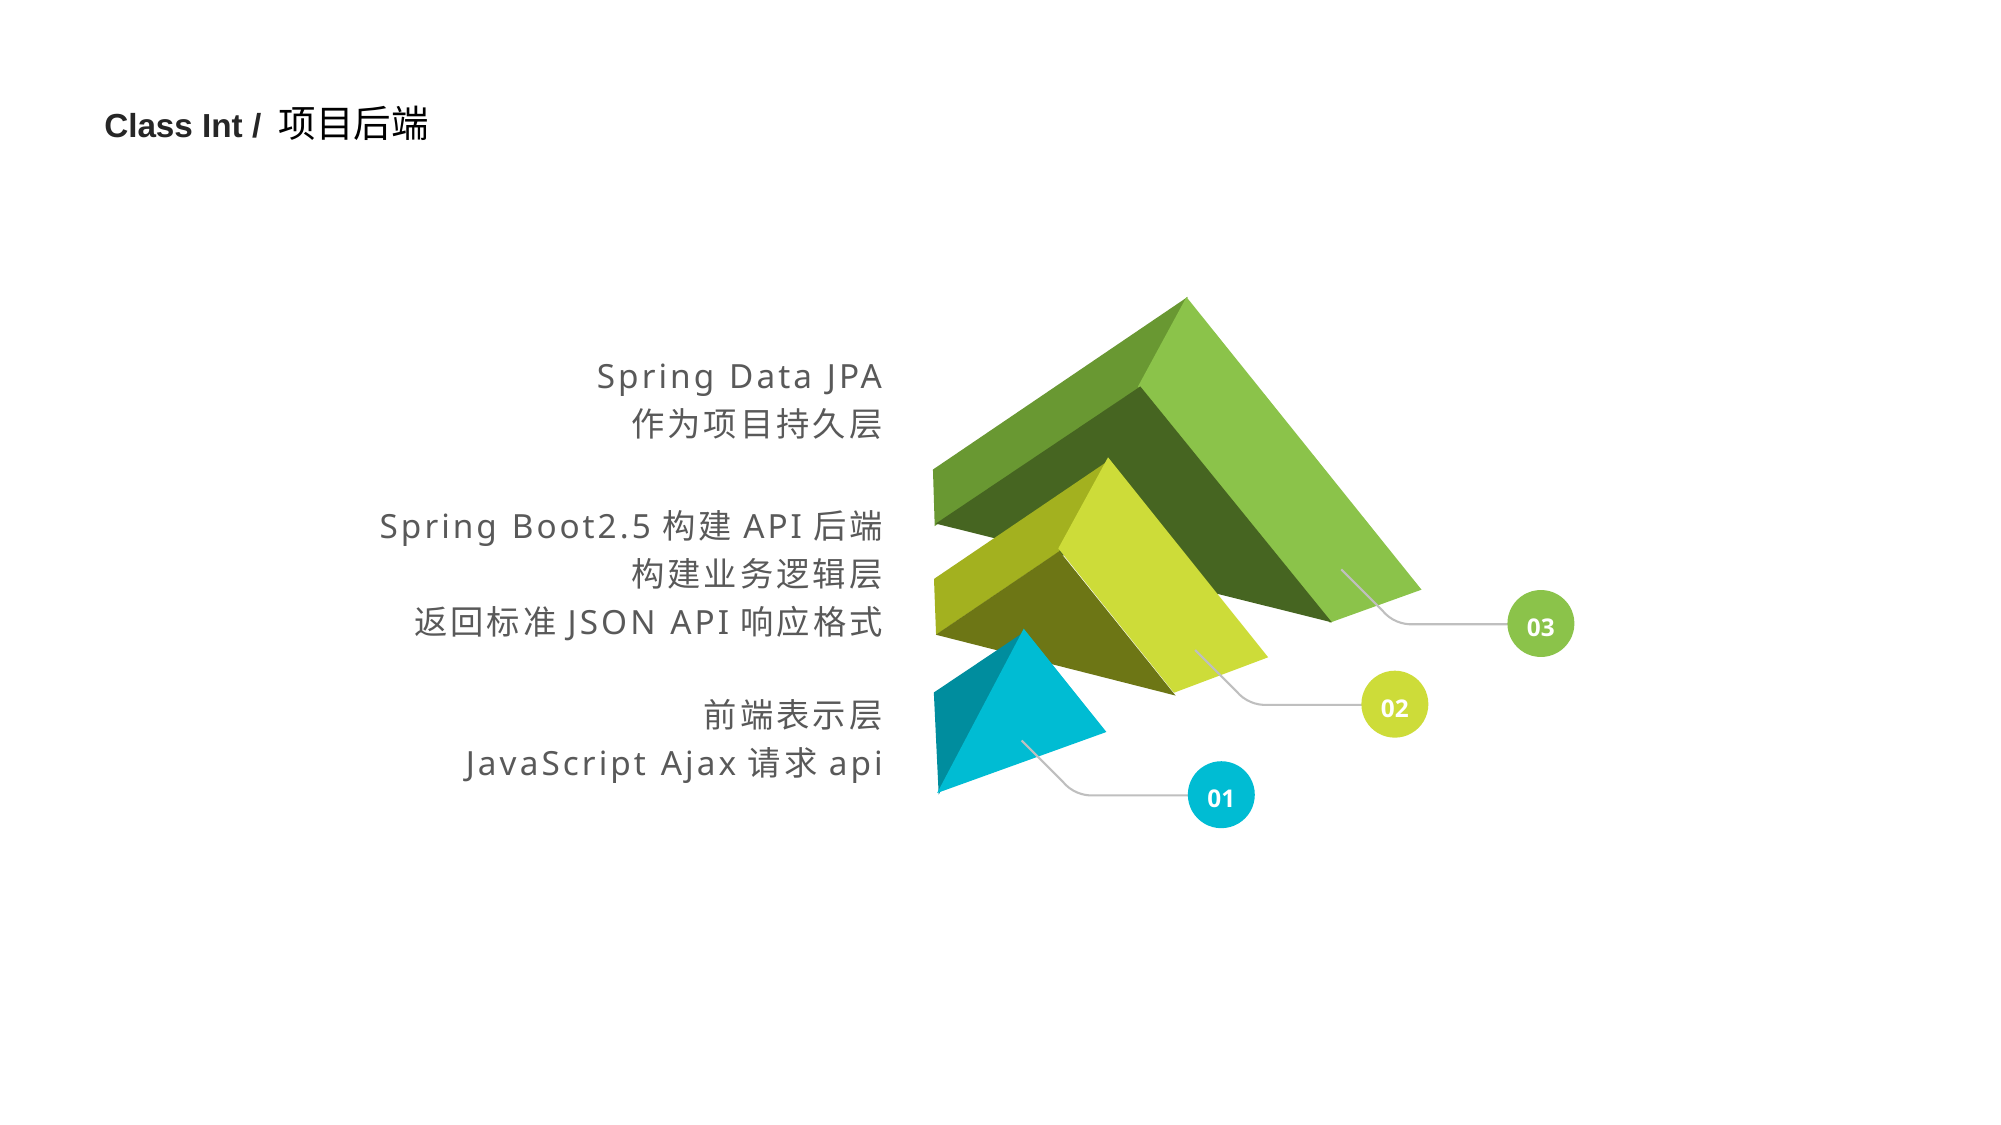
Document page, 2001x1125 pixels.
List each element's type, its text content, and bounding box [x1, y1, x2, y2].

text_box [1021, 740, 1187, 796]
text_box 03 [1513, 602, 1569, 645]
text_box [1058, 457, 1269, 693]
text_box [1341, 569, 1507, 625]
text_box [934, 463, 1104, 633]
text_box 01 [1193, 773, 1250, 816]
text_box [1137, 297, 1422, 622]
text_box 02 [1367, 683, 1423, 726]
text_box [1515, 645, 1567, 657]
text_box Spring Boot2.5构建API后端 构建业务逻辑层 返回标准JSON API响应格式 [152, 541, 898, 645]
text_box [1361, 685, 1367, 723]
text_box [1195, 650, 1361, 705]
text_box [935, 386, 1332, 623]
text_box [1369, 726, 1421, 738]
text_box [932, 298, 1185, 527]
text_box [1423, 686, 1429, 723]
text_box 前端表示层 JavaScript Ajax请求api [152, 682, 898, 786]
text_box [1195, 761, 1247, 773]
text_box [1187, 776, 1193, 813]
text_box [1195, 816, 1248, 829]
text_box Spring Data JPA 作为项目持久层 [152, 343, 898, 447]
text_box [935, 551, 1176, 696]
text_box [937, 628, 1107, 793]
text_box [1507, 605, 1513, 642]
text_box [1250, 777, 1255, 812]
text_box [933, 634, 1020, 789]
text_box Class Int / 项目后端 [89, 79, 509, 153]
text_box [1369, 670, 1421, 683]
text_box [1515, 590, 1567, 602]
text_box [1569, 605, 1575, 642]
